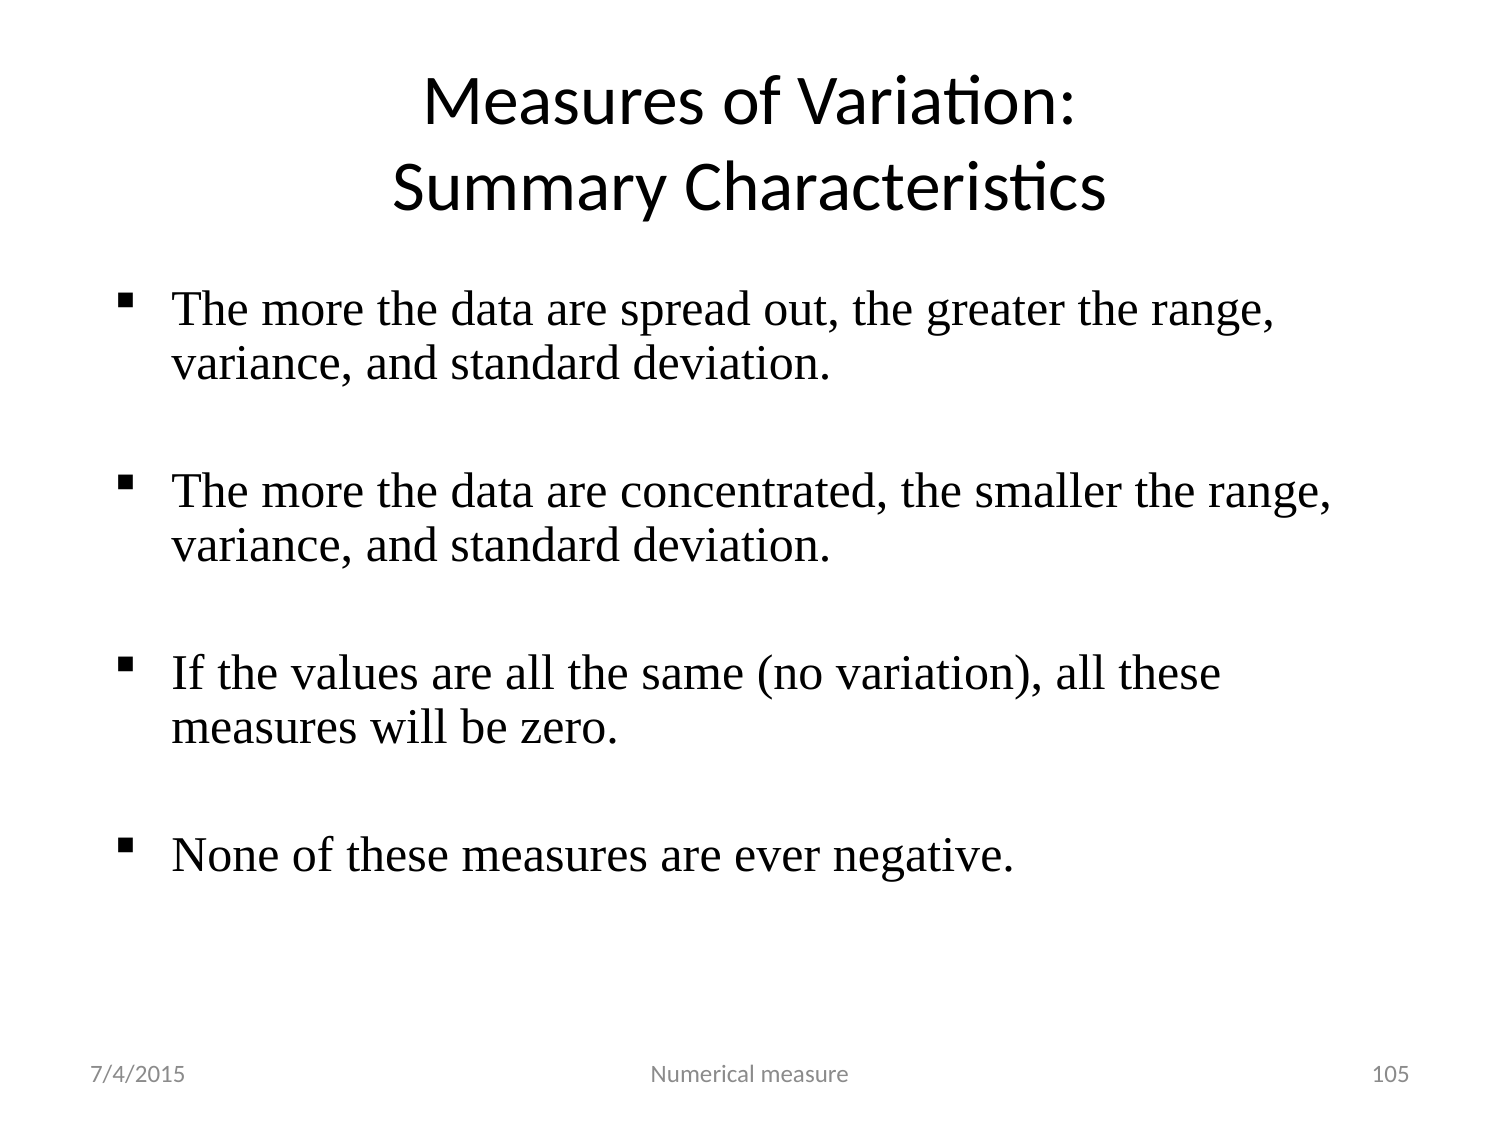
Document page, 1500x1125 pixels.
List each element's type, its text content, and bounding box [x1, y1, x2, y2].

footer Numerical measure [512, 1042, 988, 1103]
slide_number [75, 1042, 425, 1103]
slide_number 105 [1074, 1042, 1425, 1103]
list The more the data are spread out, the greater the range, variance, and standard deviation. The more the data are concentrated, the smaller the range, variance, and standard deviation. If the values are all the same (no variation), all these measures will be zero. None of these measures are ever negative. [99, 275, 1425, 978]
title Measures of Variation: Summary Characteristics [75, 45, 1425, 233]
